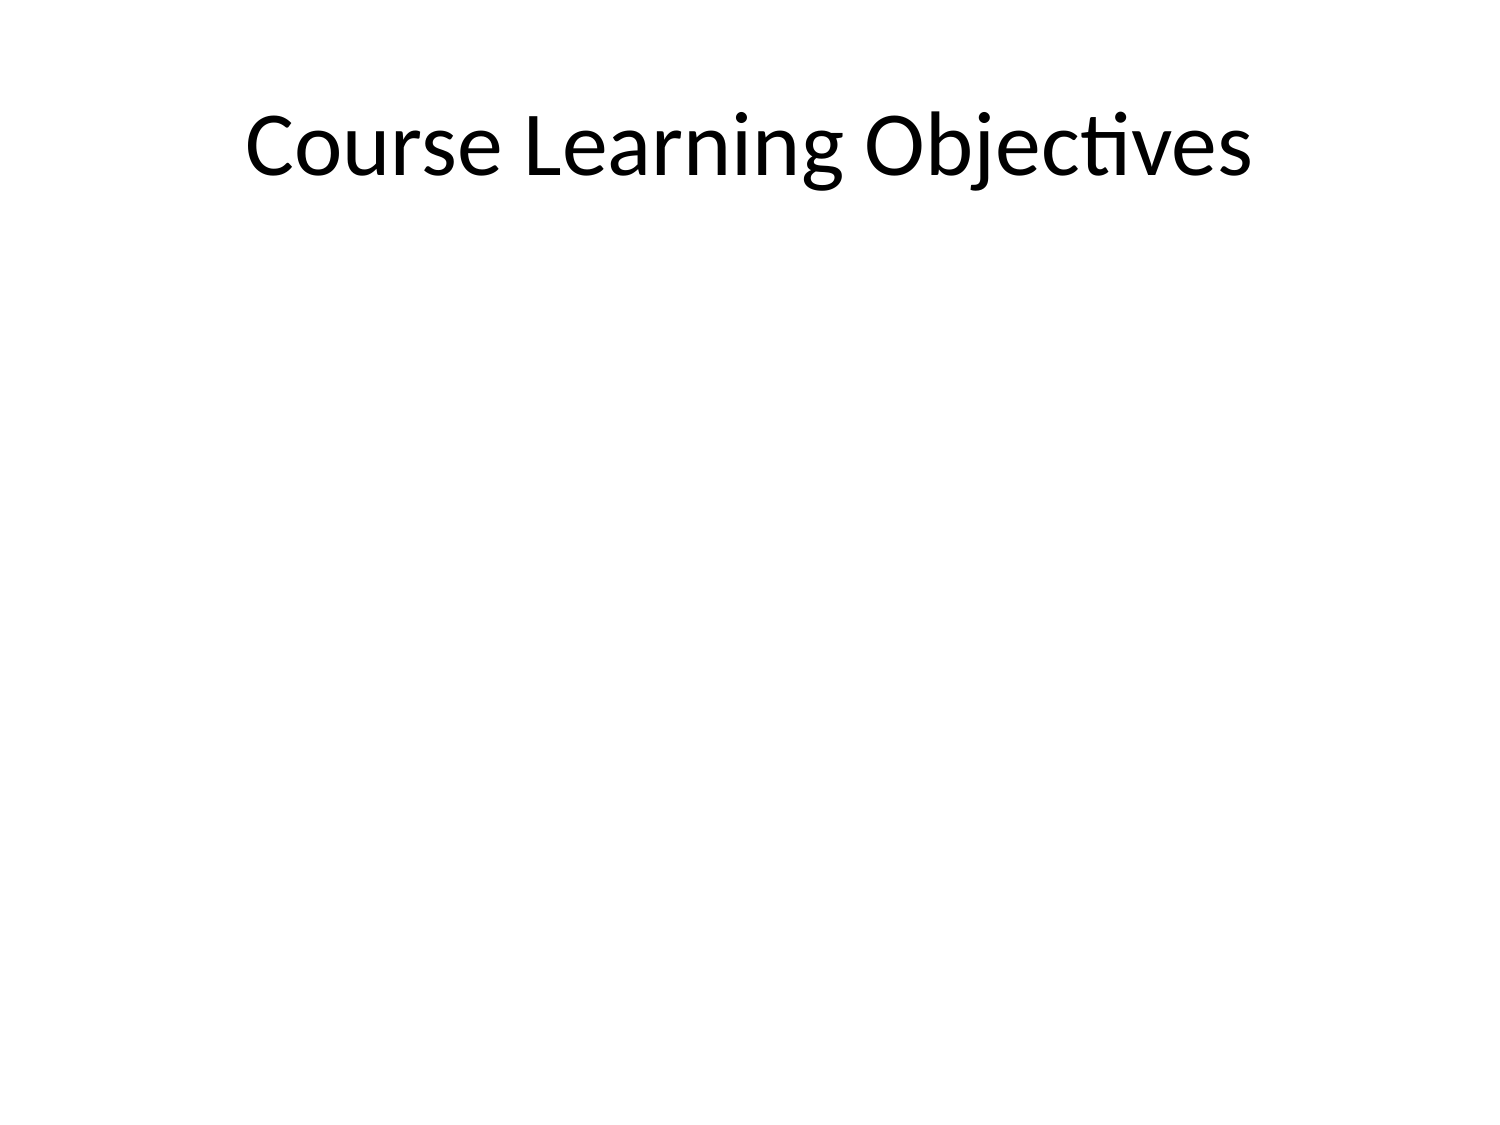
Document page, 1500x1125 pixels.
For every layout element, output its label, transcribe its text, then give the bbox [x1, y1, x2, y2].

title Course Learning Objectives [75, 45, 1425, 233]
